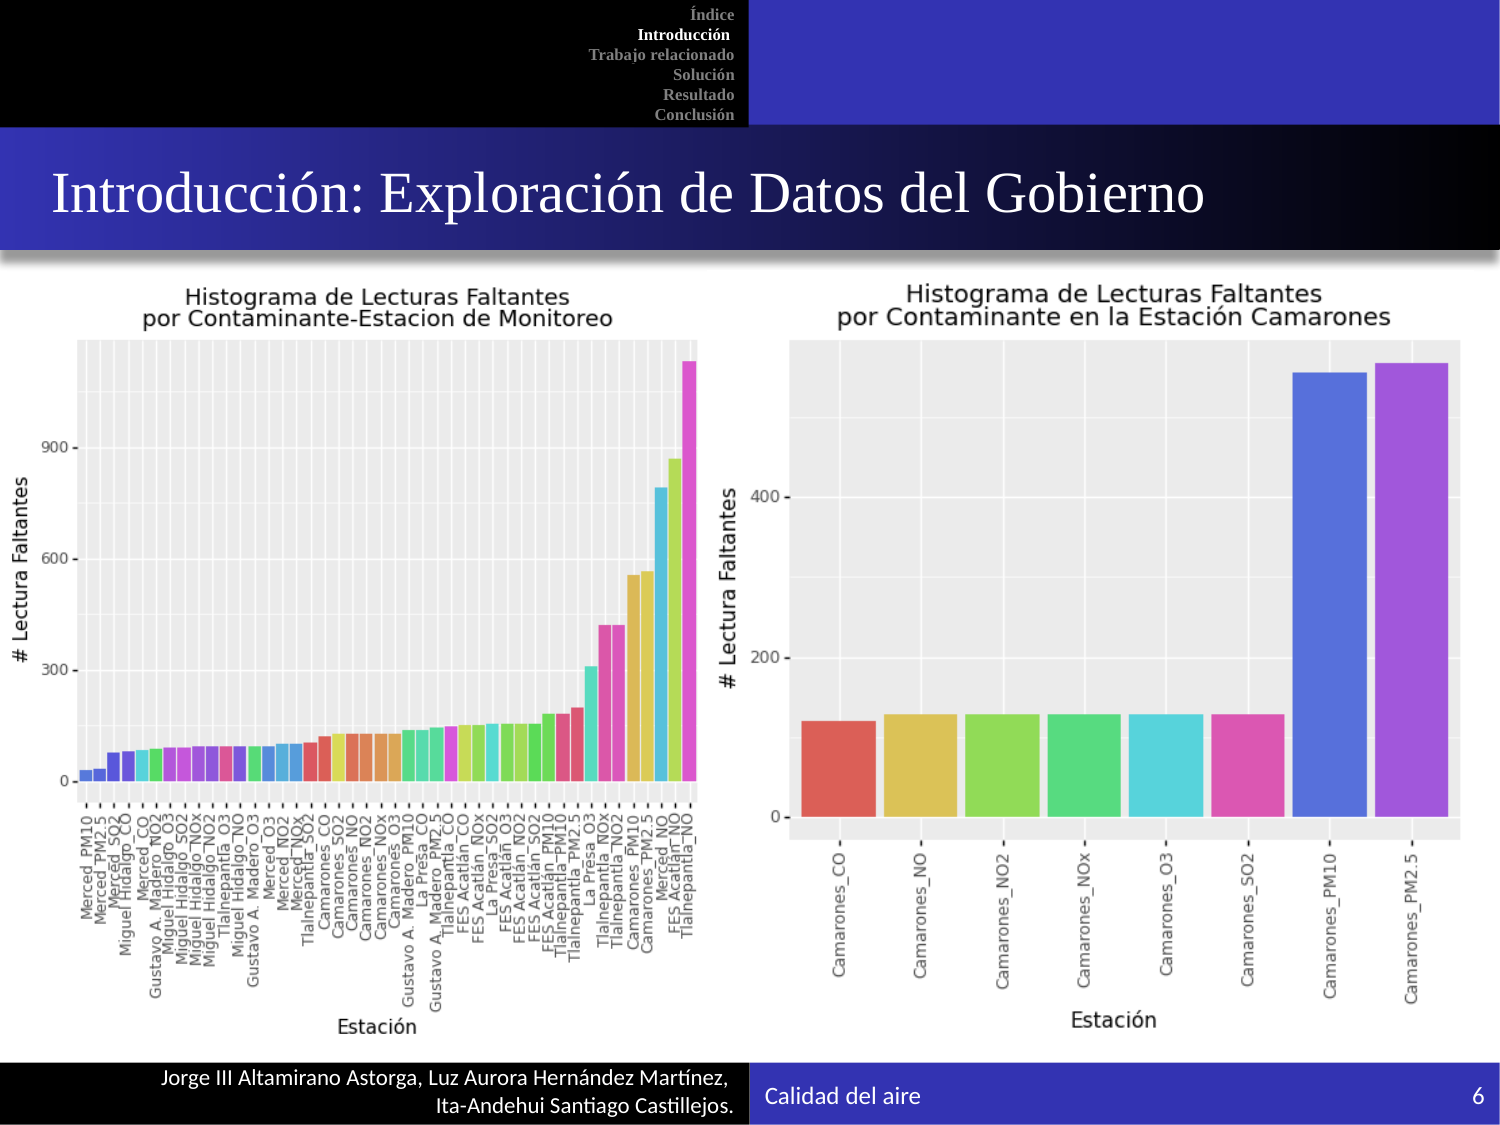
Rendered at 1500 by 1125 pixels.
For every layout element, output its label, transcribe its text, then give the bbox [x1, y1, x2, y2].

text_box Índice Introducción Trabajo relacionado Solución Resultado Conclusión [348, 0, 750, 152]
text_box Introducción: Exploración de Datos del Gobierno [6, 127, 1500, 250]
text_box Calidad del aire [749, 1065, 1312, 1125]
picture [0, 270, 1474, 1050]
text_box 6 [1324, 1065, 1500, 1125]
